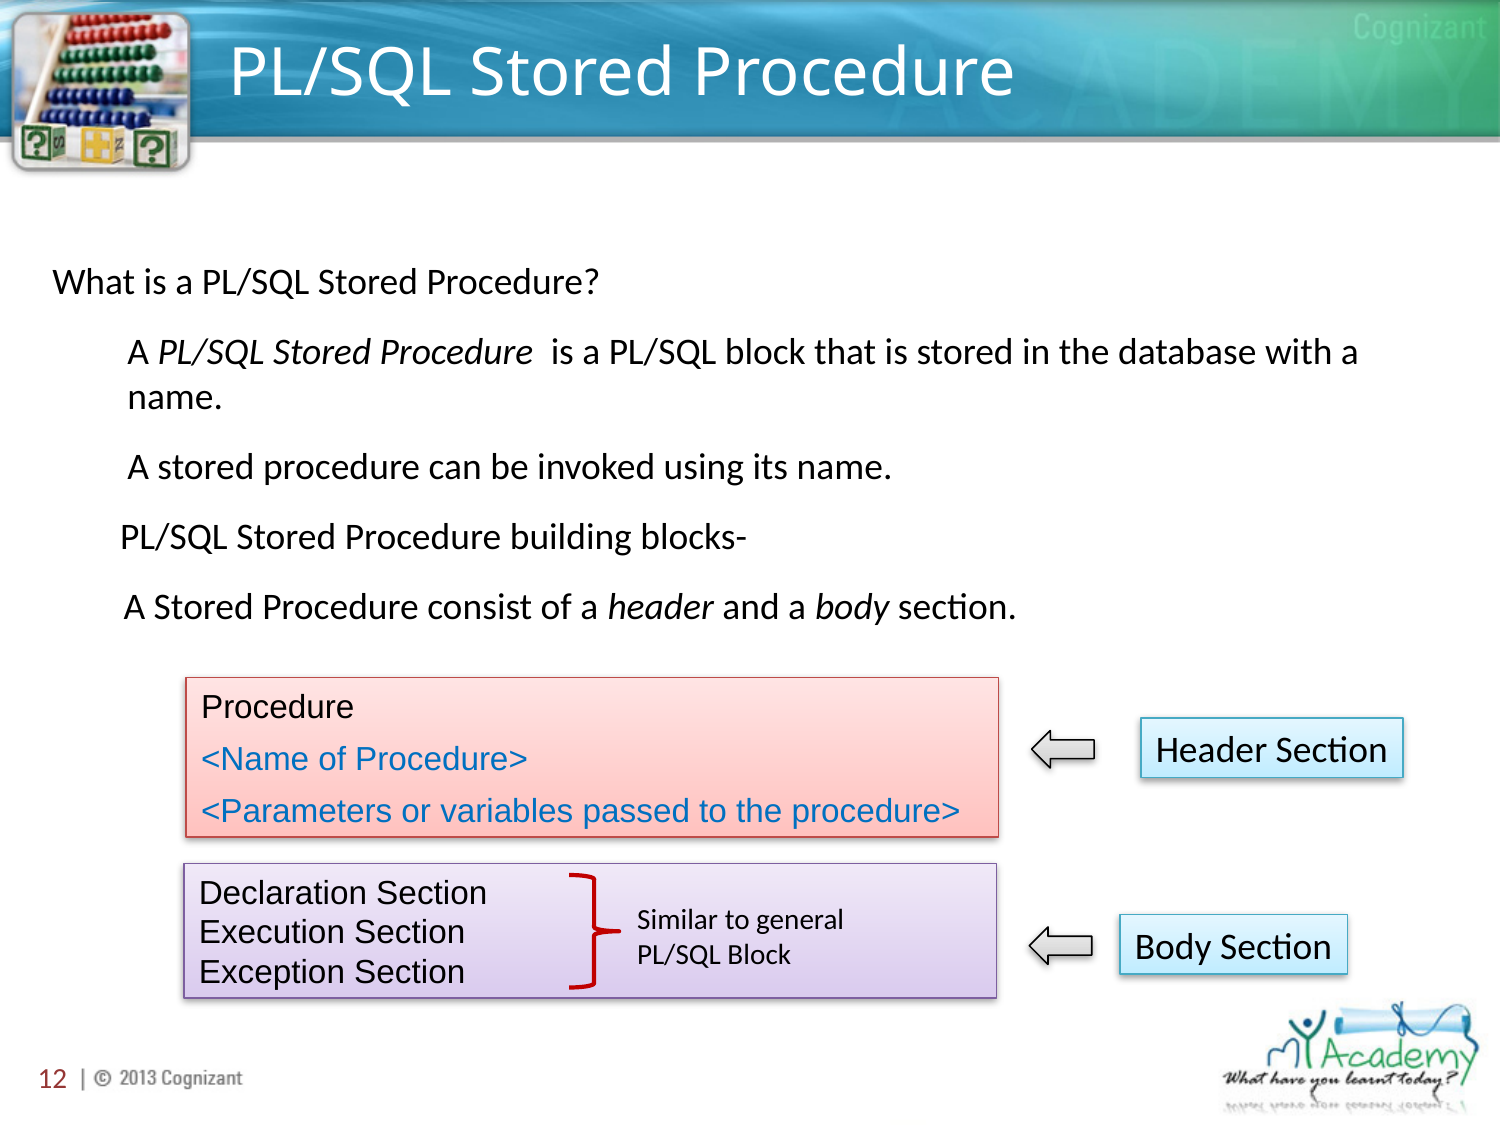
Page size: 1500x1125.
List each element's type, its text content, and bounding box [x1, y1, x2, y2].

picture [0, 0, 1500, 1125]
text_box [1031, 729, 1095, 769]
text_box [1028, 926, 1093, 966]
text_box Procedure <Name of Procedure> <Parameters or variables passed to the procedure> [185, 677, 999, 838]
text_box Header Section [1140, 717, 1404, 778]
slide_number 12 [22, 1052, 98, 1098]
text_box Body Section [1119, 914, 1348, 975]
text_box What is a PL/SQL Stored Procedure? A PL/SQL Stored Procedure is a PL/SQL block that is stored in the database with a name. A stored procedure can be invoked using its name. PL/SQL Stored Procedure building blocks- A Stored Procedure consist of a header and a body section. [37, 249, 1463, 635]
title PL/SQL Stored Procedure [213, 0, 1500, 163]
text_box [183, 862, 997, 999]
